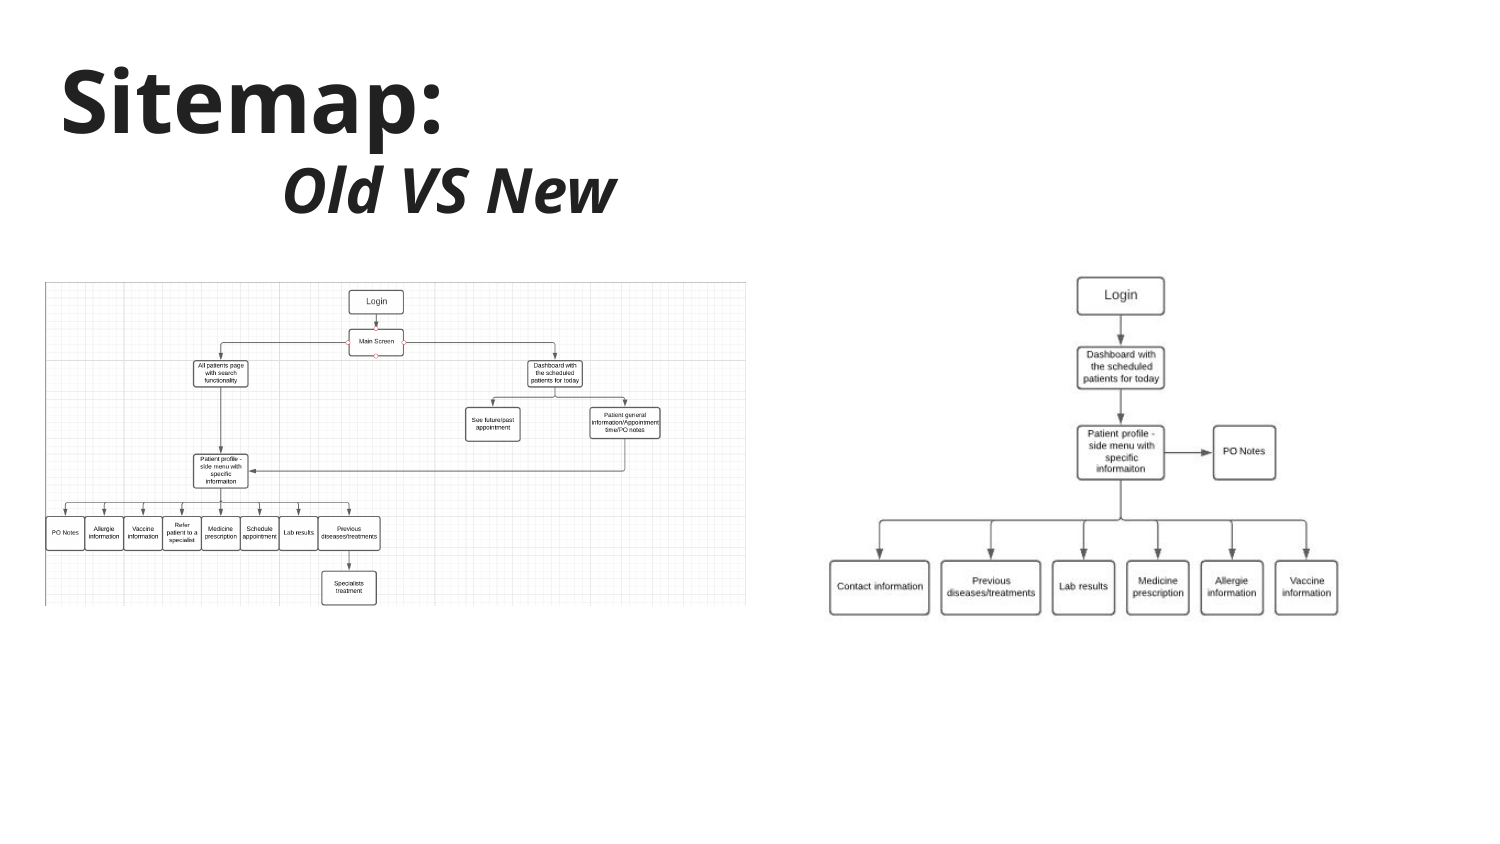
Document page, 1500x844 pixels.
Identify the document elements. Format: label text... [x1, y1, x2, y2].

title Sitemap: Old VS New [45, 31, 654, 282]
picture [771, 218, 1477, 653]
picture [45, 282, 746, 606]
